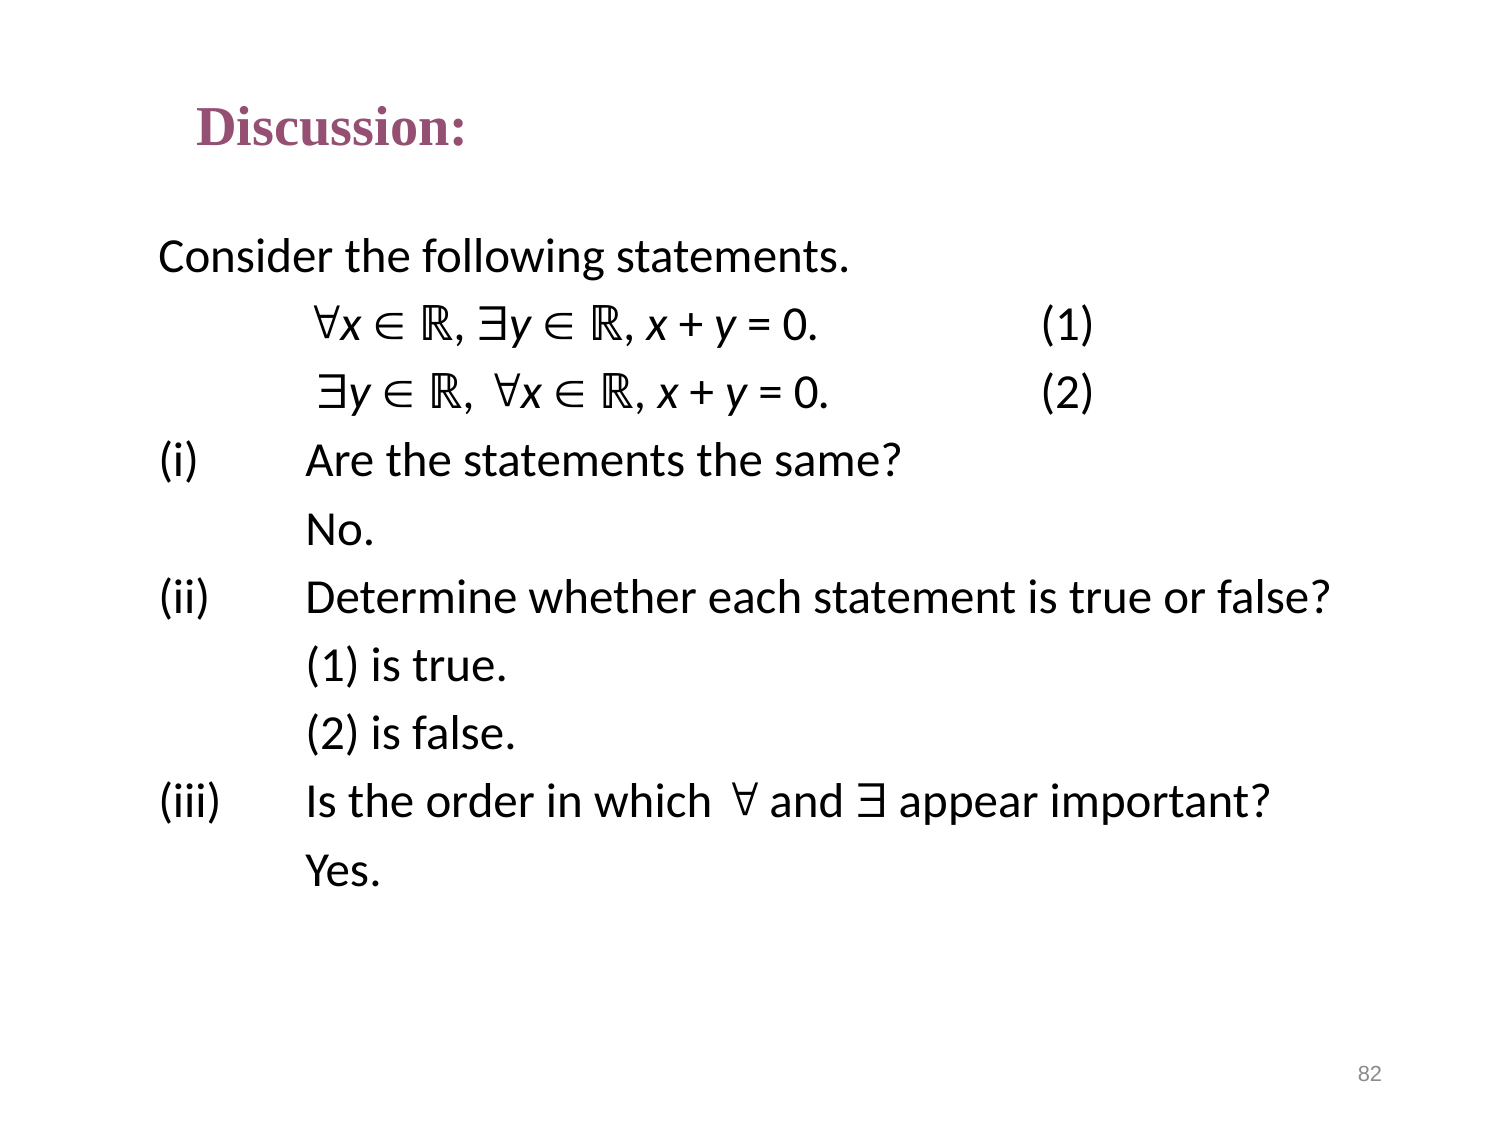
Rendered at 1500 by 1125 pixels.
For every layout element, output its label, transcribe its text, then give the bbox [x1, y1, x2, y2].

slide_number 82 [1059, 1042, 1397, 1103]
title Discussion: [181, 56, 1194, 198]
list Consider the following statements. x  ℝ, y  ℝ, x + y = 0. (1) y  ℝ, x  ℝ, x + y = 0. (2) (i) Are the statements the same? No. (ii) Determine whether each statement is true or false? (1) is true. (2) is false. (iii) Is the order in which  and  appear important? Yes. [143, 222, 1357, 956]
